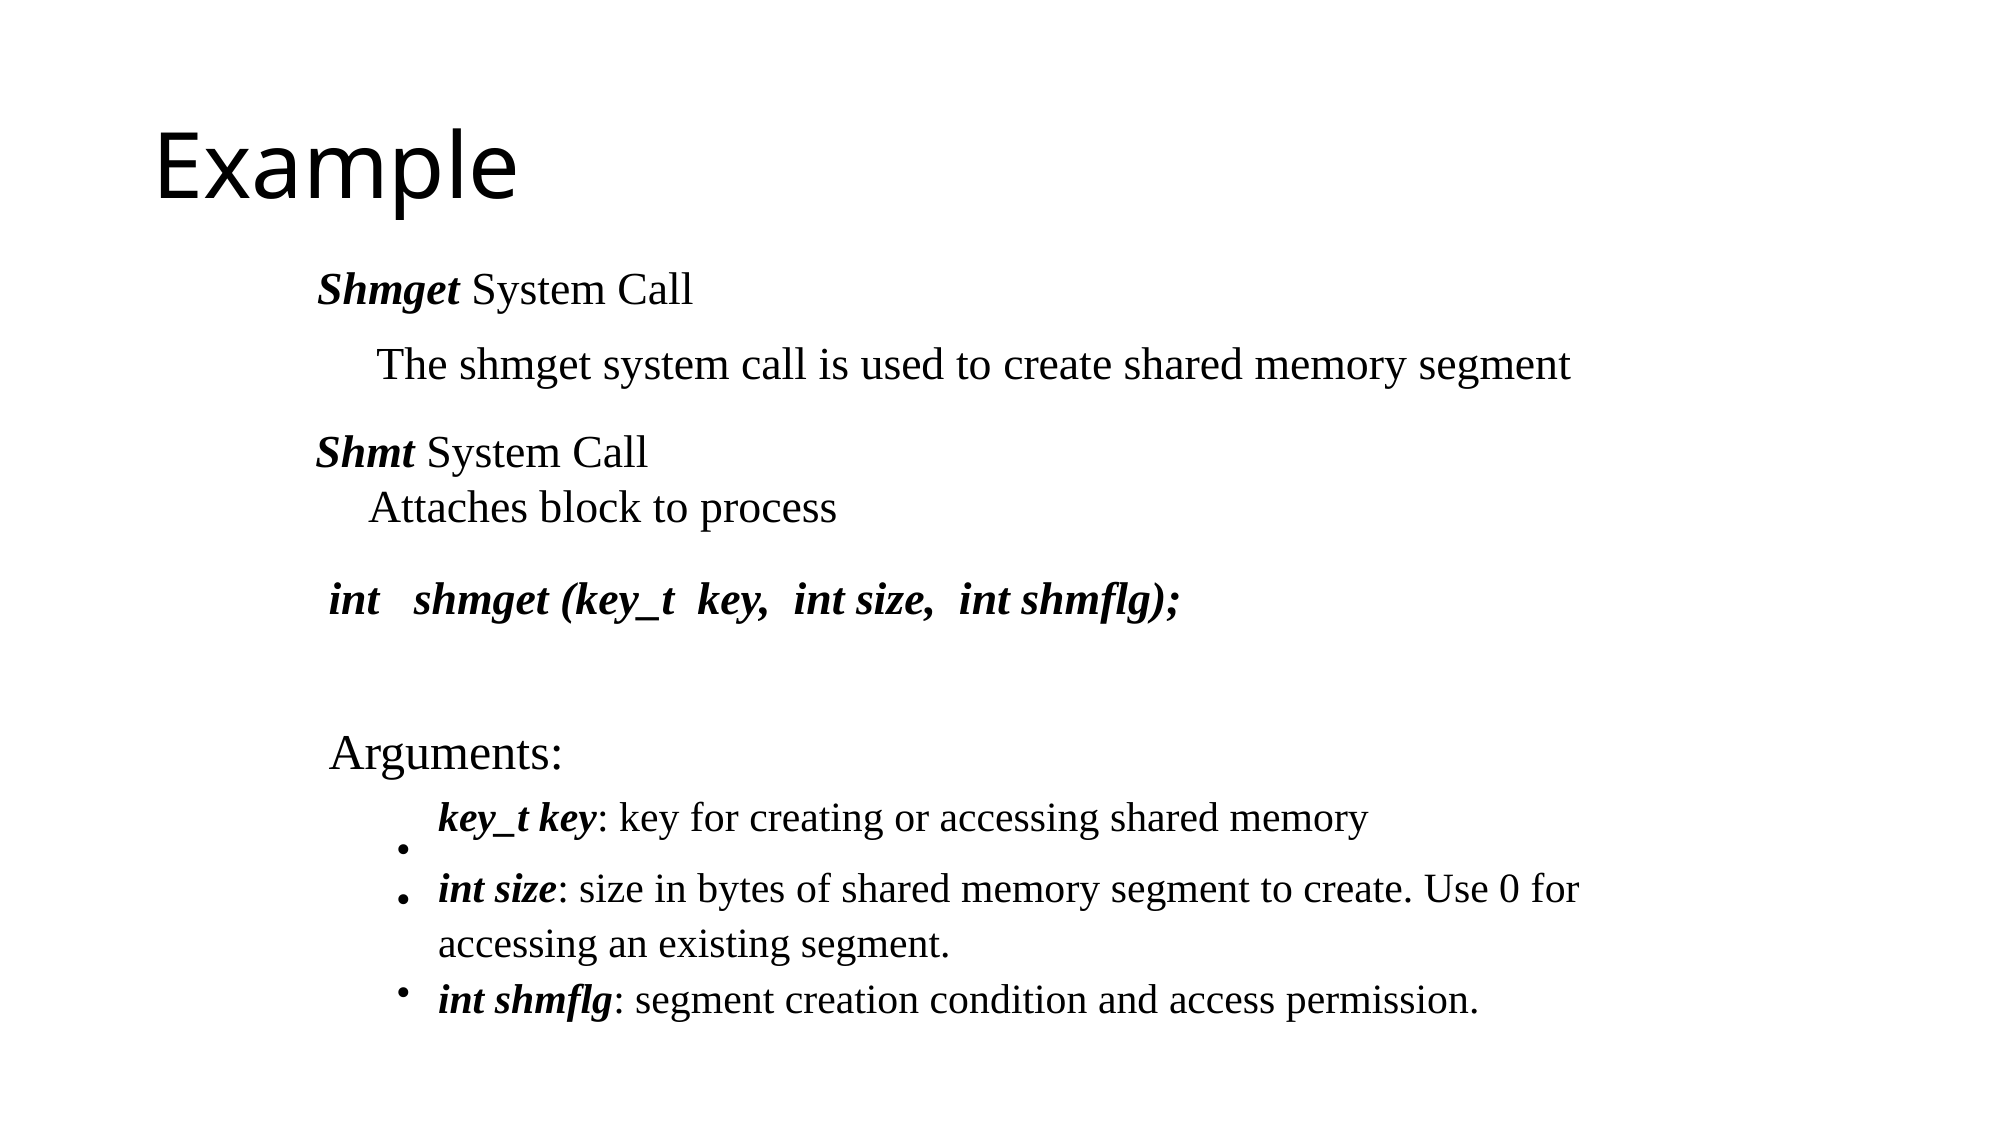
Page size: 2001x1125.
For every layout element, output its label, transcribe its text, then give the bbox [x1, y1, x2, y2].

text_box The shmget system call is used to create shared memory segment [376, 330, 1552, 382]
text_box • [396, 869, 409, 912]
text_box • [396, 818, 409, 861]
text_box Arguments: [328, 715, 541, 767]
text_box Attaches block to process [354, 466, 1452, 530]
text_box Shmget System Call [317, 255, 703, 307]
text_box int shmflg: segment creation condition and access permission. [438, 969, 1374, 1012]
text_box • [396, 961, 409, 1005]
text_box accessing an existing segment. [438, 913, 899, 956]
title Example [137, 59, 1863, 278]
text_box Shmt System Call [267, 412, 681, 476]
text_box int shmget (key_t key, int size, int shmflg); [328, 565, 1170, 617]
text_box key_t key: key for creating or accessing shared memory [438, 786, 1273, 830]
text_box int size: size in bytes of shared memory segment to create. Use 0 for [438, 857, 1471, 901]
